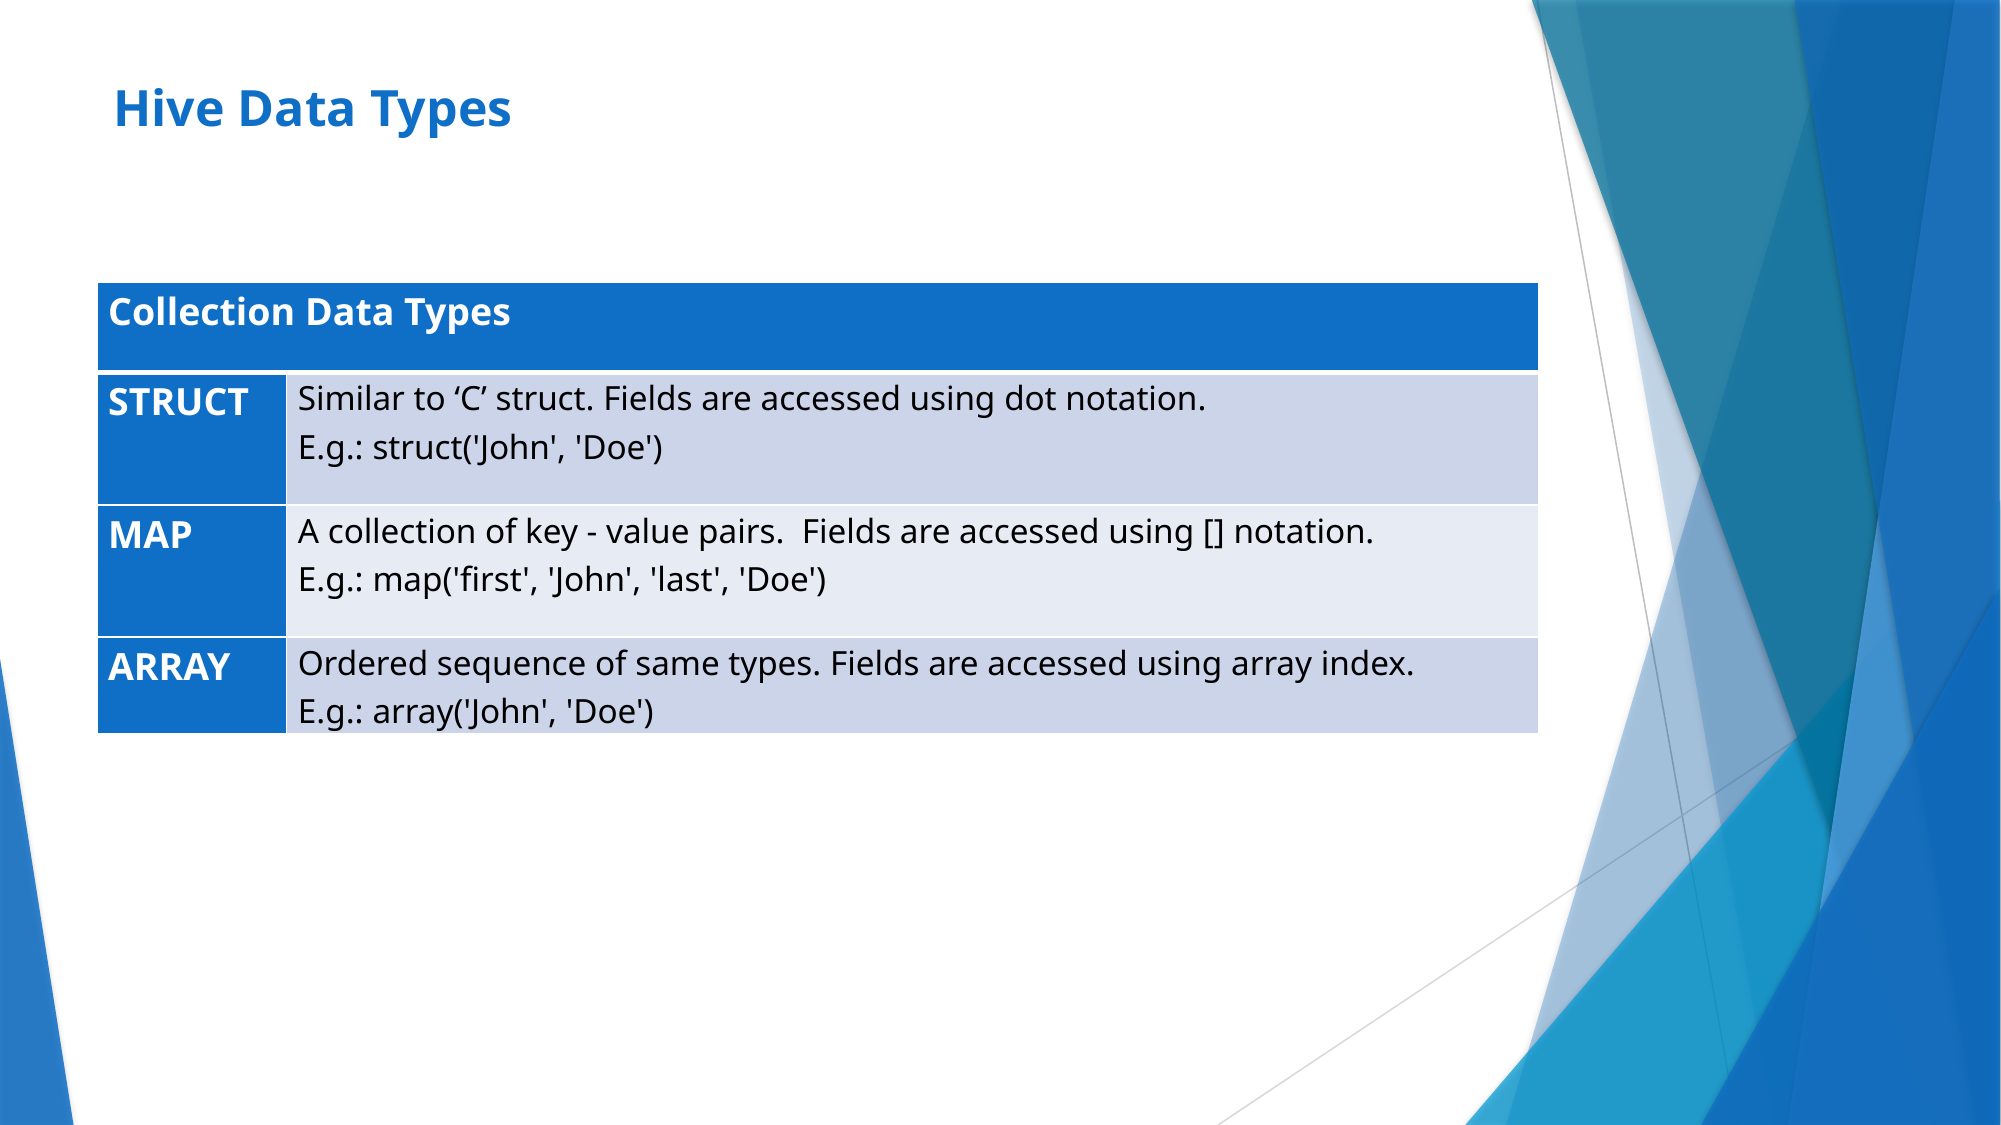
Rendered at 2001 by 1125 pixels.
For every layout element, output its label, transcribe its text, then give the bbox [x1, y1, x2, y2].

table_cell Ordered sequence of same types. Fields are accessed using array index. E.g.: array('John', 'Doe') [287, 638, 1538, 733]
table_header Collection Data Types [98, 283, 1538, 370]
title Hive Data Types [98, 68, 1471, 140]
table_cell MAP [98, 506, 286, 636]
table_cell Similar to ‘C’ struct. Fields are accessed using dot notation. E.g.: struct('John', 'Doe') [287, 375, 1538, 504]
table_cell A collection of key - value pairs. Fields are accessed using [] notation. E.g.: map('first', 'John', 'last', 'Doe') [287, 506, 1538, 636]
table_cell ARRAY [98, 638, 286, 733]
table_cell STRUCT [98, 375, 286, 504]
